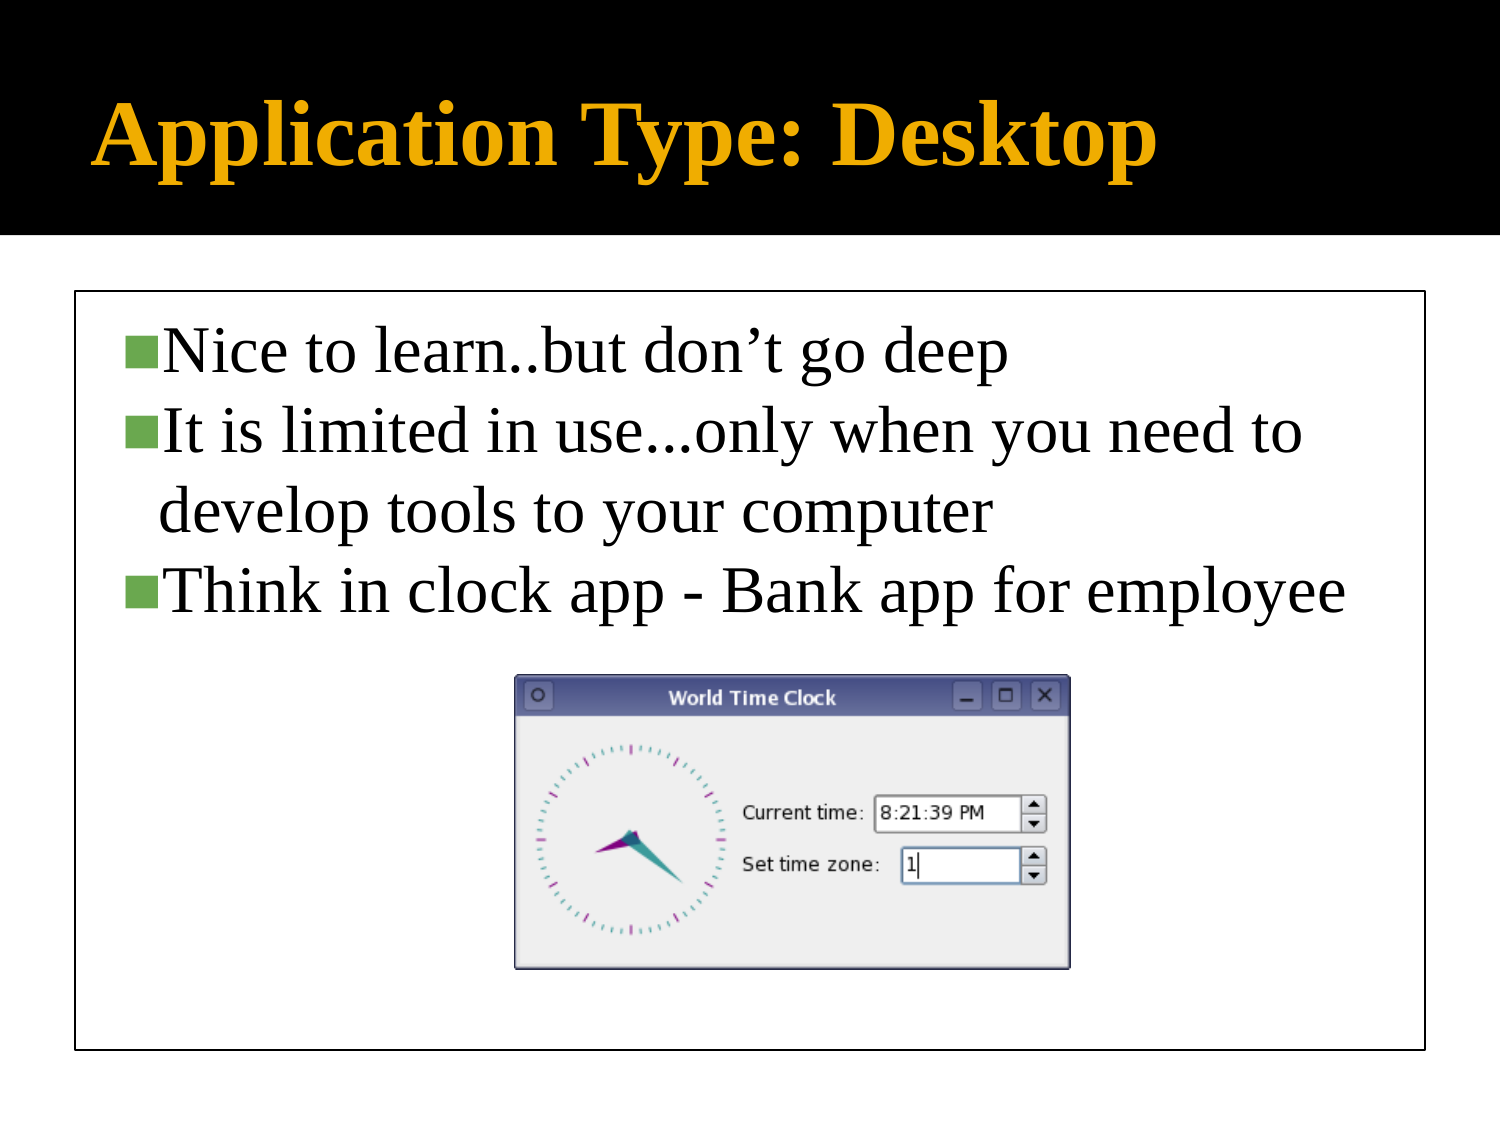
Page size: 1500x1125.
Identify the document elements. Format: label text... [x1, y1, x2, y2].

title Application Type: Desktop [75, 25, 1425, 231]
picture [513, 673, 1071, 970]
list Nice to learn..but don’t go deep It is limited in use...only when you need to develop tools to your computer Think in clock app - Bank app for employee [74, 290, 1426, 1051]
